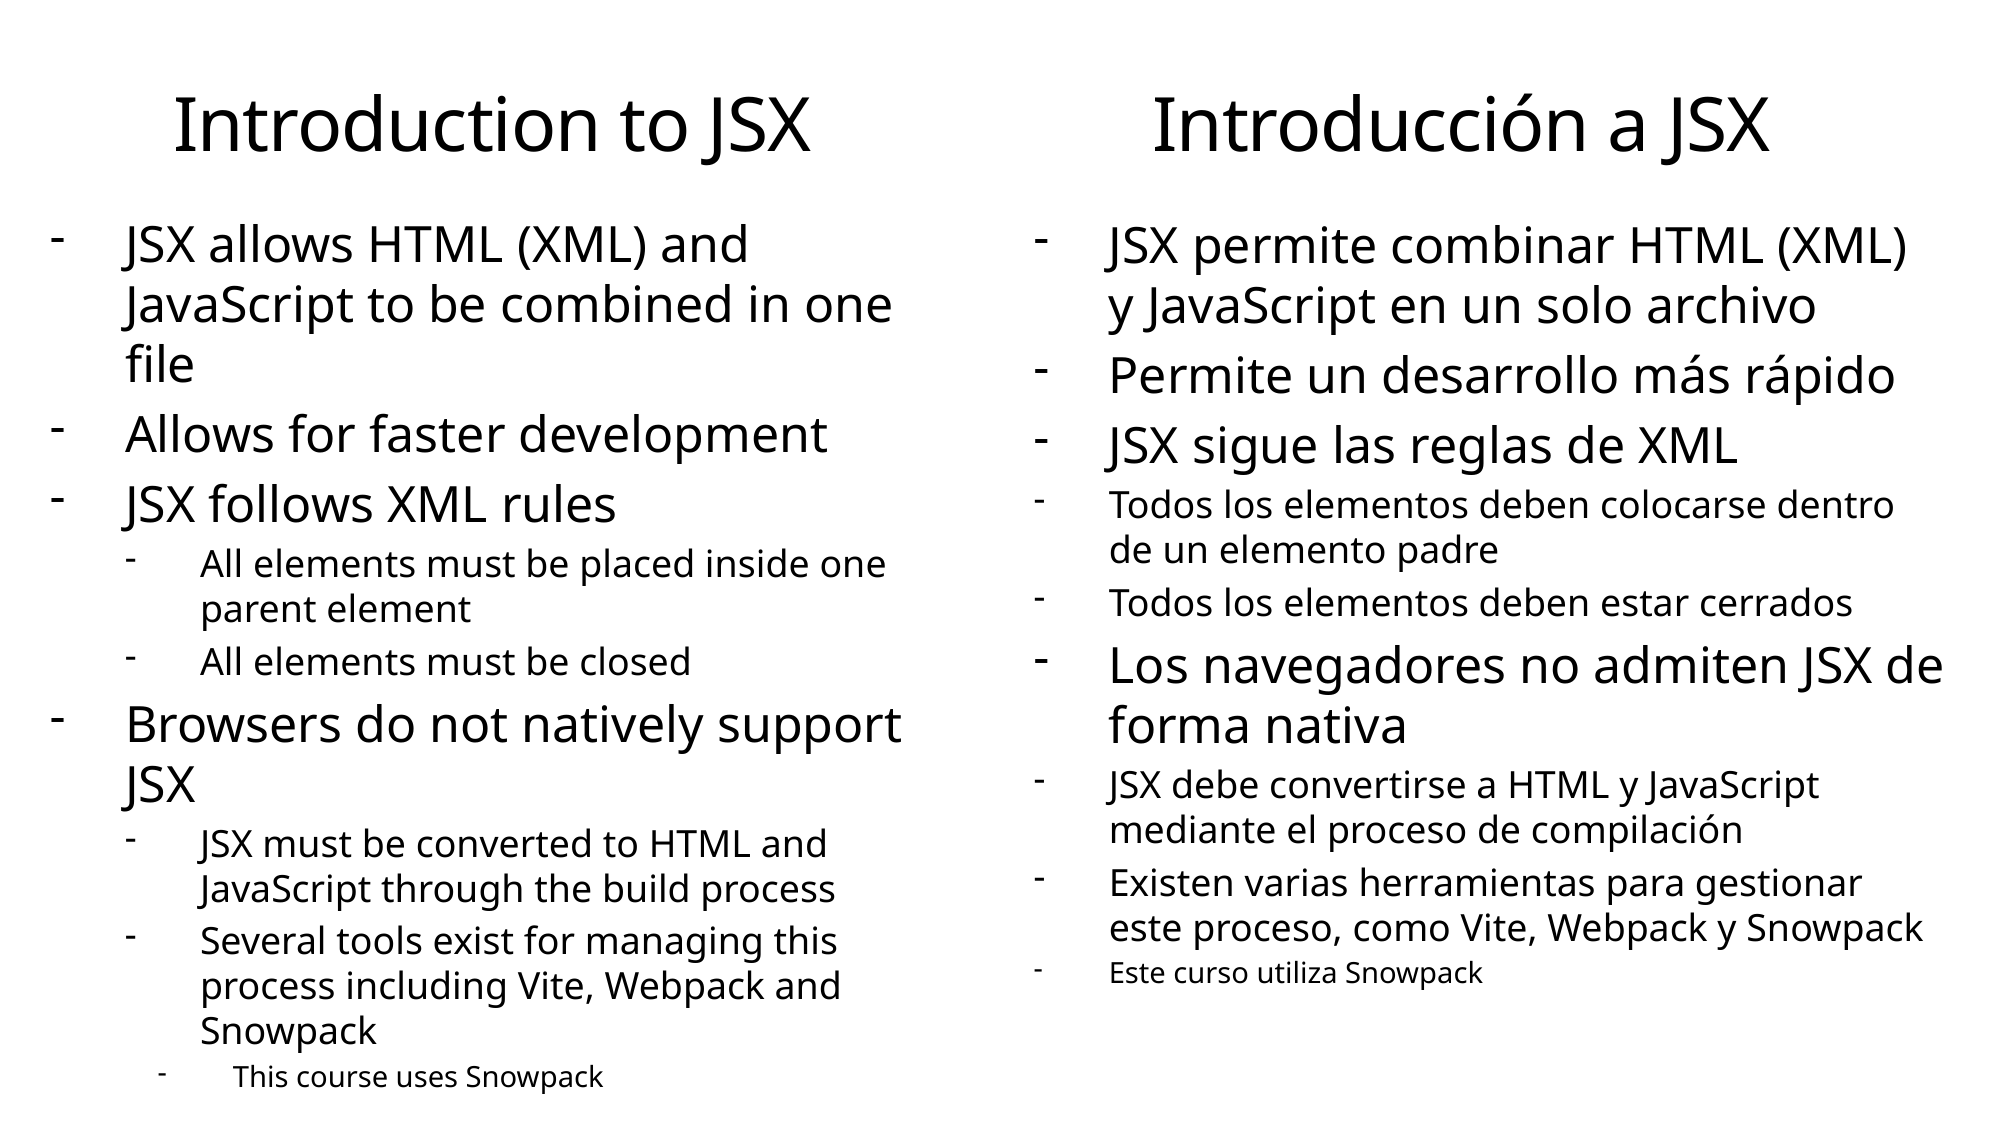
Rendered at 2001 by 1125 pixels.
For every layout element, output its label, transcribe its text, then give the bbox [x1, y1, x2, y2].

text_box JSX permite combinar HTML (XML) y JavaScript en un solo archivo Permite un desarrollo más rápido JSX sigue las reglas de XML Todos los elementos deben colocarse dentro de un elemento padre Todos los elementos deben estar cerrados Los navegadores no admiten JSX de forma nativa JSX debe convertirse a HTML y JavaScript mediante el proceso de compilación Existen varias herramientas para gestionar este proceso, como Vite, Webpack y Snowpack Este curso utiliza Snowpack [1033, 213, 1947, 990]
list JSX allows HTML (XML) and JavaScript to be combined in one file Allows for faster development JSX follows XML rules All elements must be placed inside one parent element All elements must be closed Browsers do not natively support JSX JSX must be converted to HTML and JavaScript through the build process Several tools exist for managing this process including Vite, Webpack and Snowpack This course uses Snowpack [50, 212, 963, 955]
text_box Introducción a JSX [1152, 76, 1828, 167]
title Introduction to JSX [173, 76, 849, 167]
